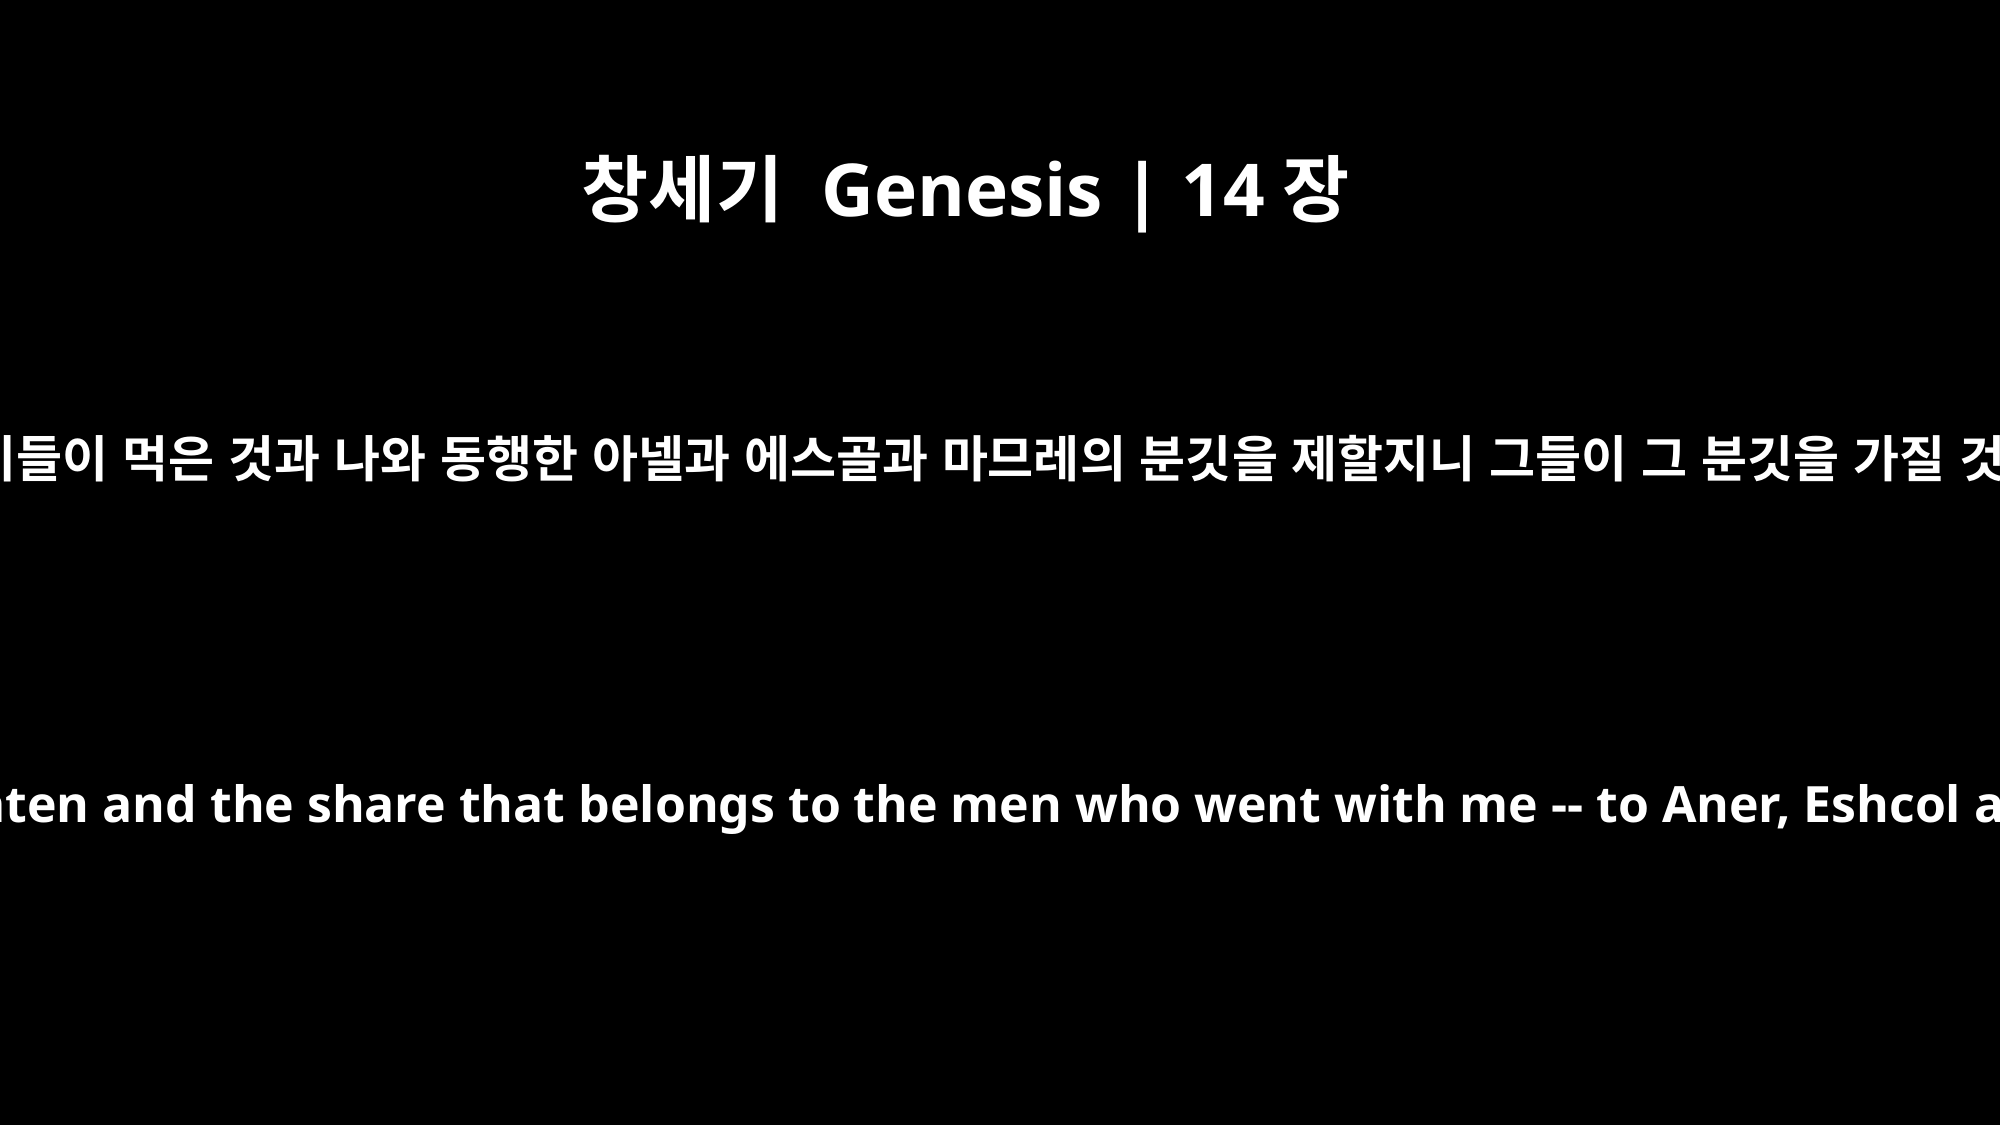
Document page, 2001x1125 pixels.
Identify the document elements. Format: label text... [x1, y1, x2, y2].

text_box I will accept nothing but what my men have eaten and the share that belongs to the men who went with me -- to Aner, Eshcol and Mamre. Let them have their share." [0, 764, 2000, 840]
text_box 창세기 Genesis | 14장 [566, 136, 1365, 239]
text_box 24 오직 젊은이들이 먹은 것과 나와 동행한 아넬과 에스골과 마므레의 분깃을 제할지니 그들이 그 분깃을 가질 것이니라 [0, 359, 2000, 495]
